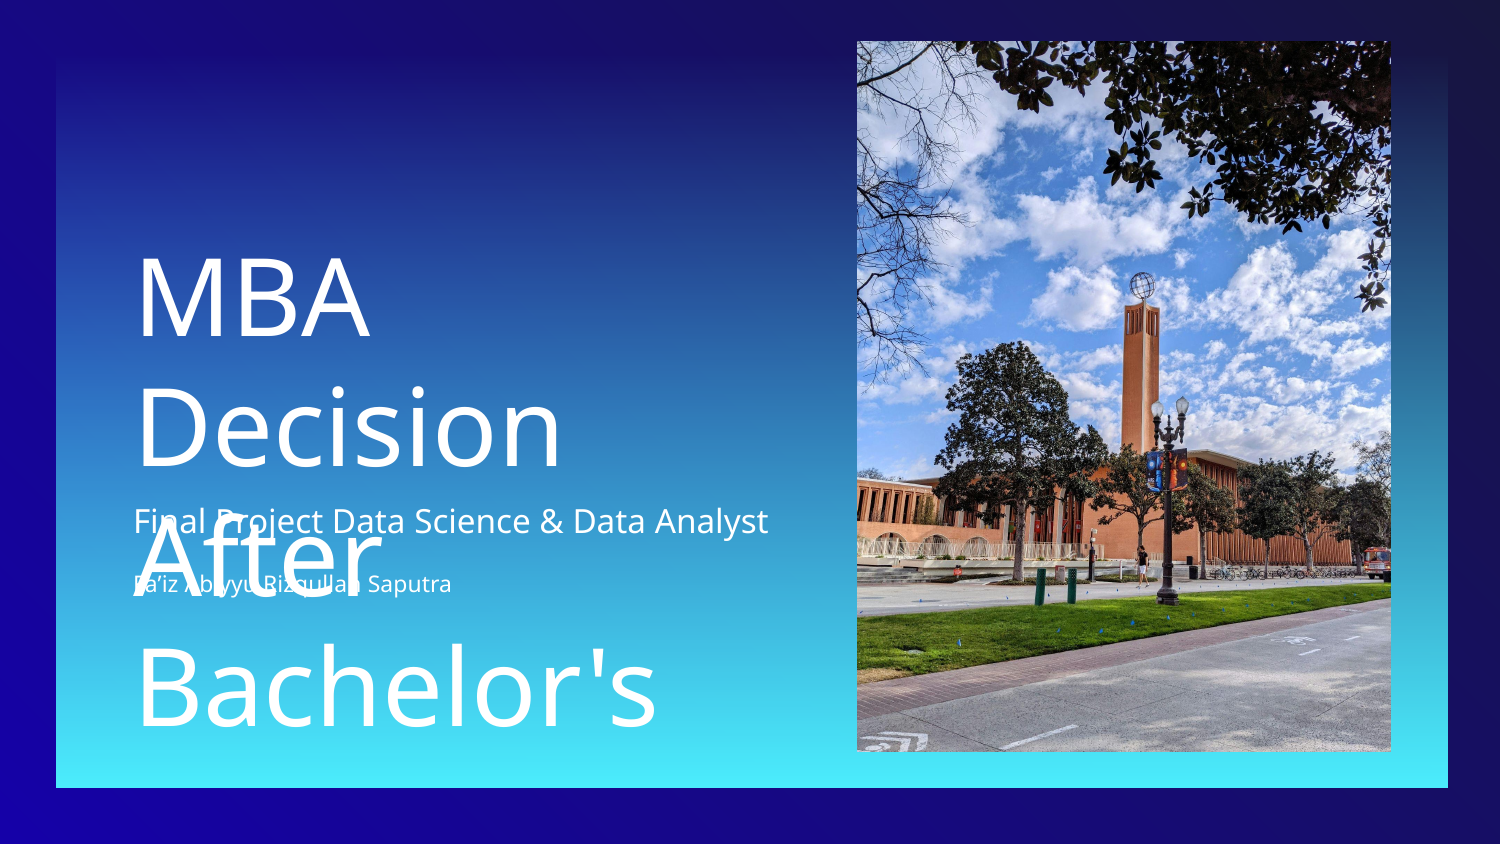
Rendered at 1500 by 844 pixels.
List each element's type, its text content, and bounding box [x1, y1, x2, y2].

subtitle Final Project Data Science & Data Analyst [118, 485, 816, 556]
text_box Fa’iz Abiyyu Rizqullah Saputra [118, 555, 611, 611]
title MBA Decision After Bachelor's [118, 213, 749, 462]
picture [856, 41, 1391, 753]
